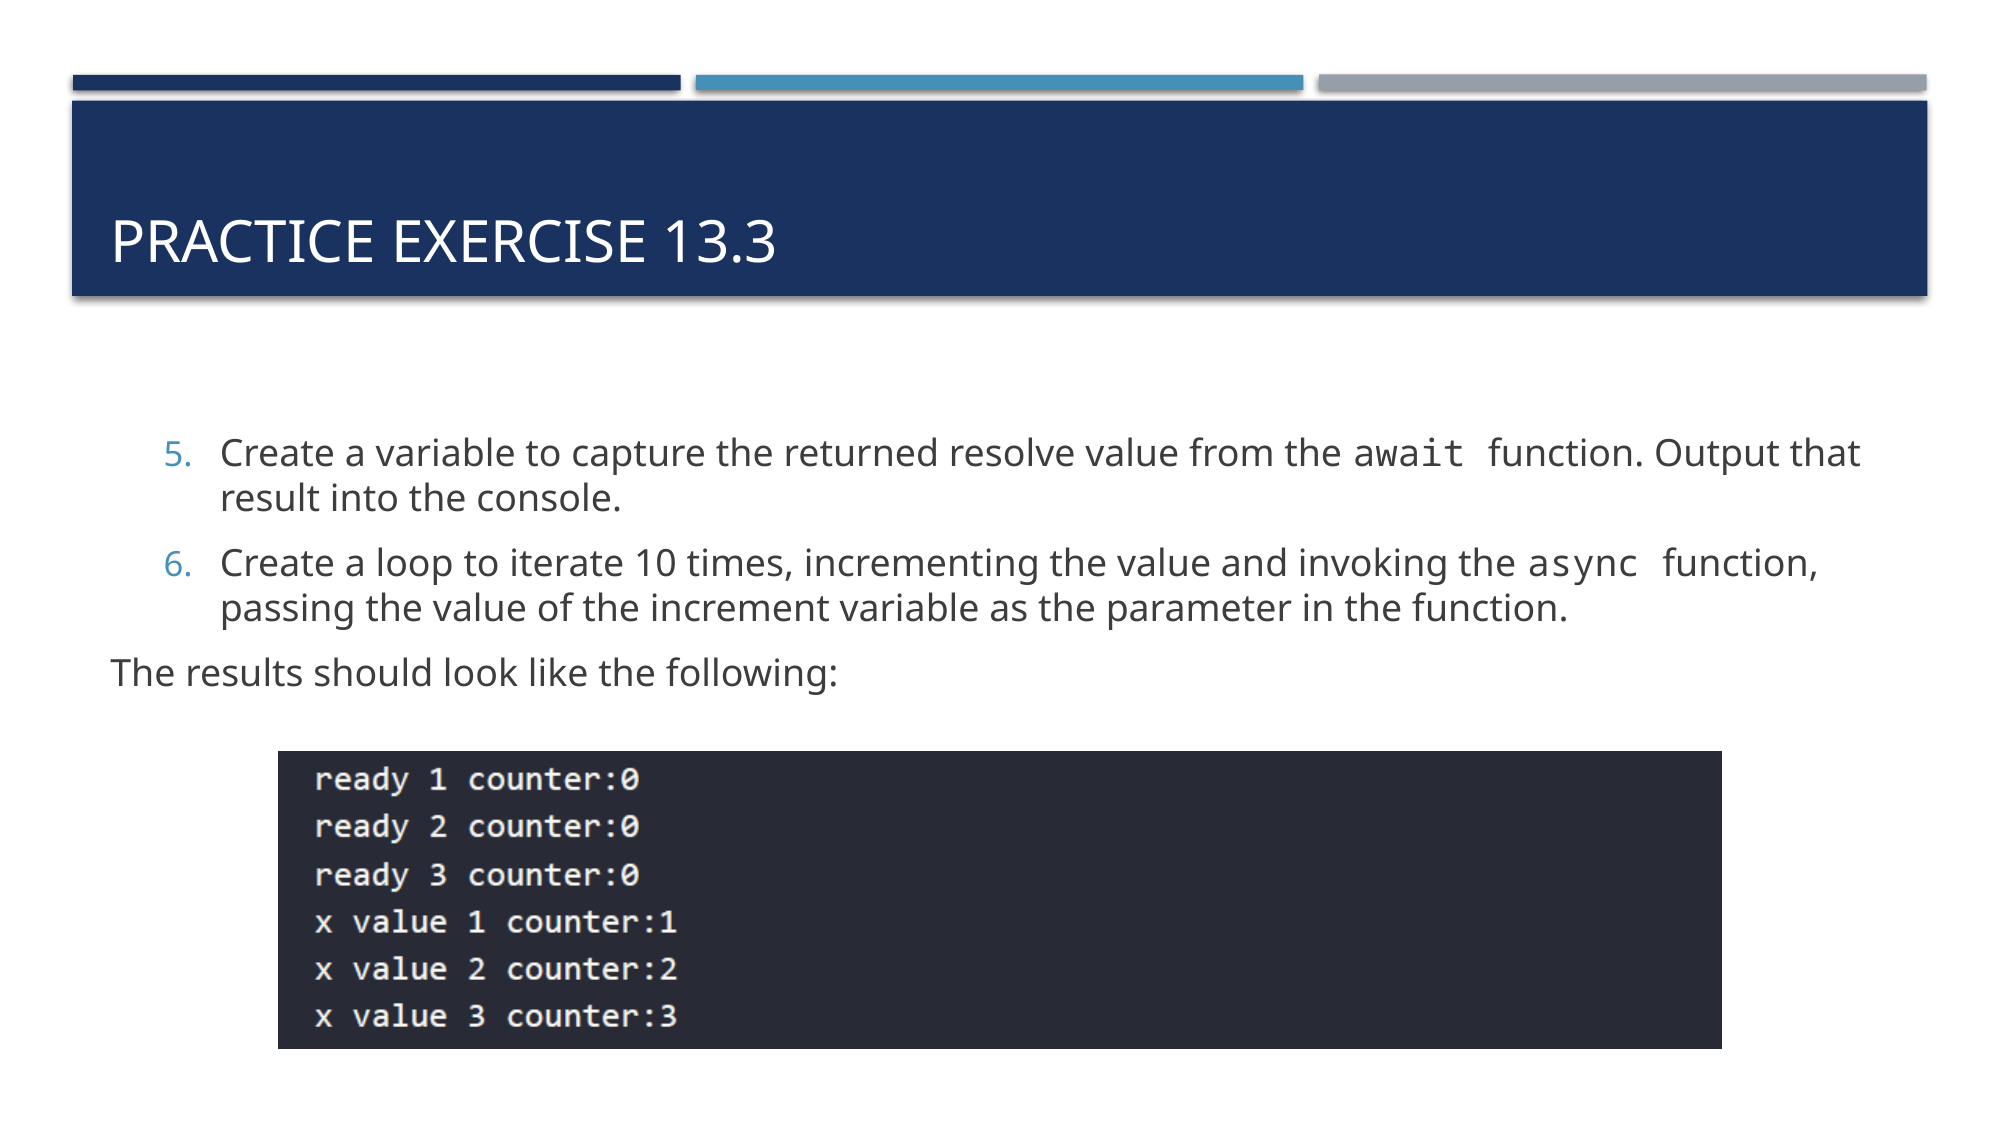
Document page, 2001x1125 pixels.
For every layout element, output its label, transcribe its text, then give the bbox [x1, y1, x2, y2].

title Practice exercise 13.3 [95, 115, 1905, 282]
list Create a variable to capture the returned resolve value from the await function. Output that result into the console. Create a loop to iterate 10 times, incrementing the value and invoking the async function, passing the value of the increment variable as the parameter in the function. The results should look like the following: [95, 357, 1905, 962]
picture [277, 751, 1723, 1049]
